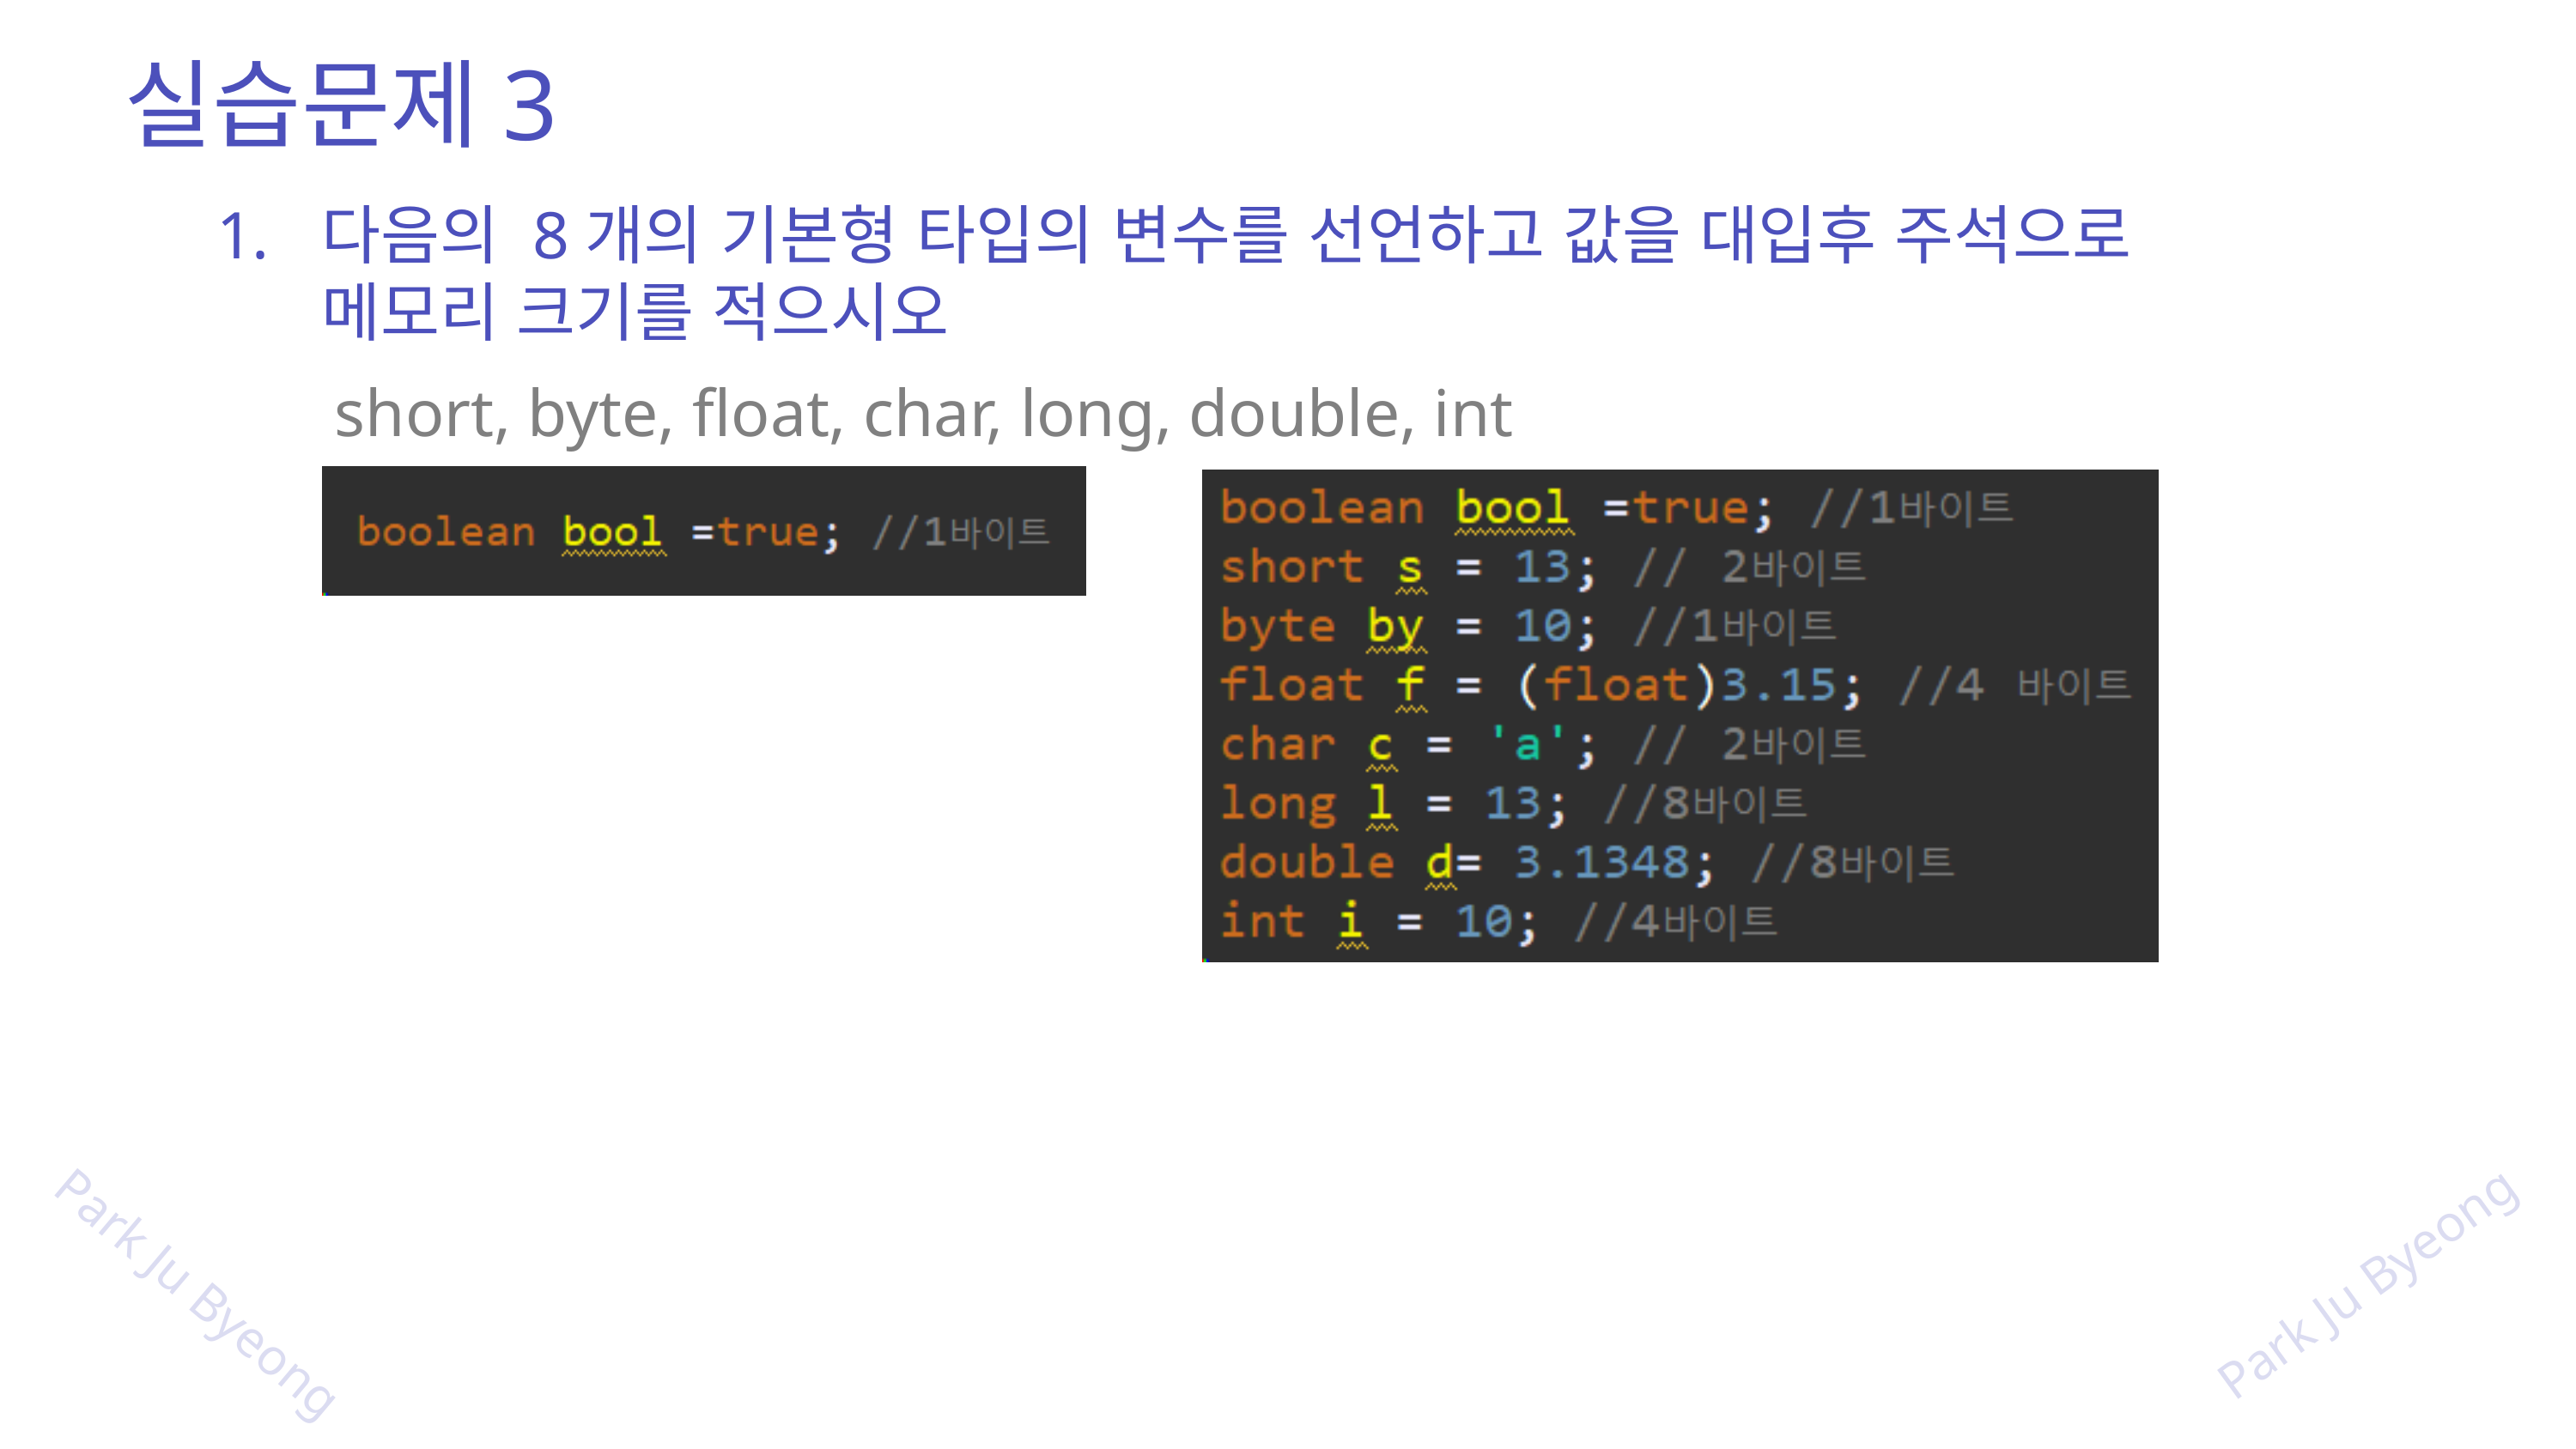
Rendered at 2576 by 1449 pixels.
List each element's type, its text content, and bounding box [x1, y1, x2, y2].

picture [321, 466, 1087, 596]
text_box short, byte, float, char, long, double, int [321, 366, 1996, 457]
text_box 실습문제3 [111, 37, 571, 167]
text_box 다음의 8개의 기본형 타입의 변수를 선언하고 값을 대입후 주석으로 메모리 크기를 적으시오 [204, 187, 2222, 355]
picture [1201, 470, 2160, 962]
